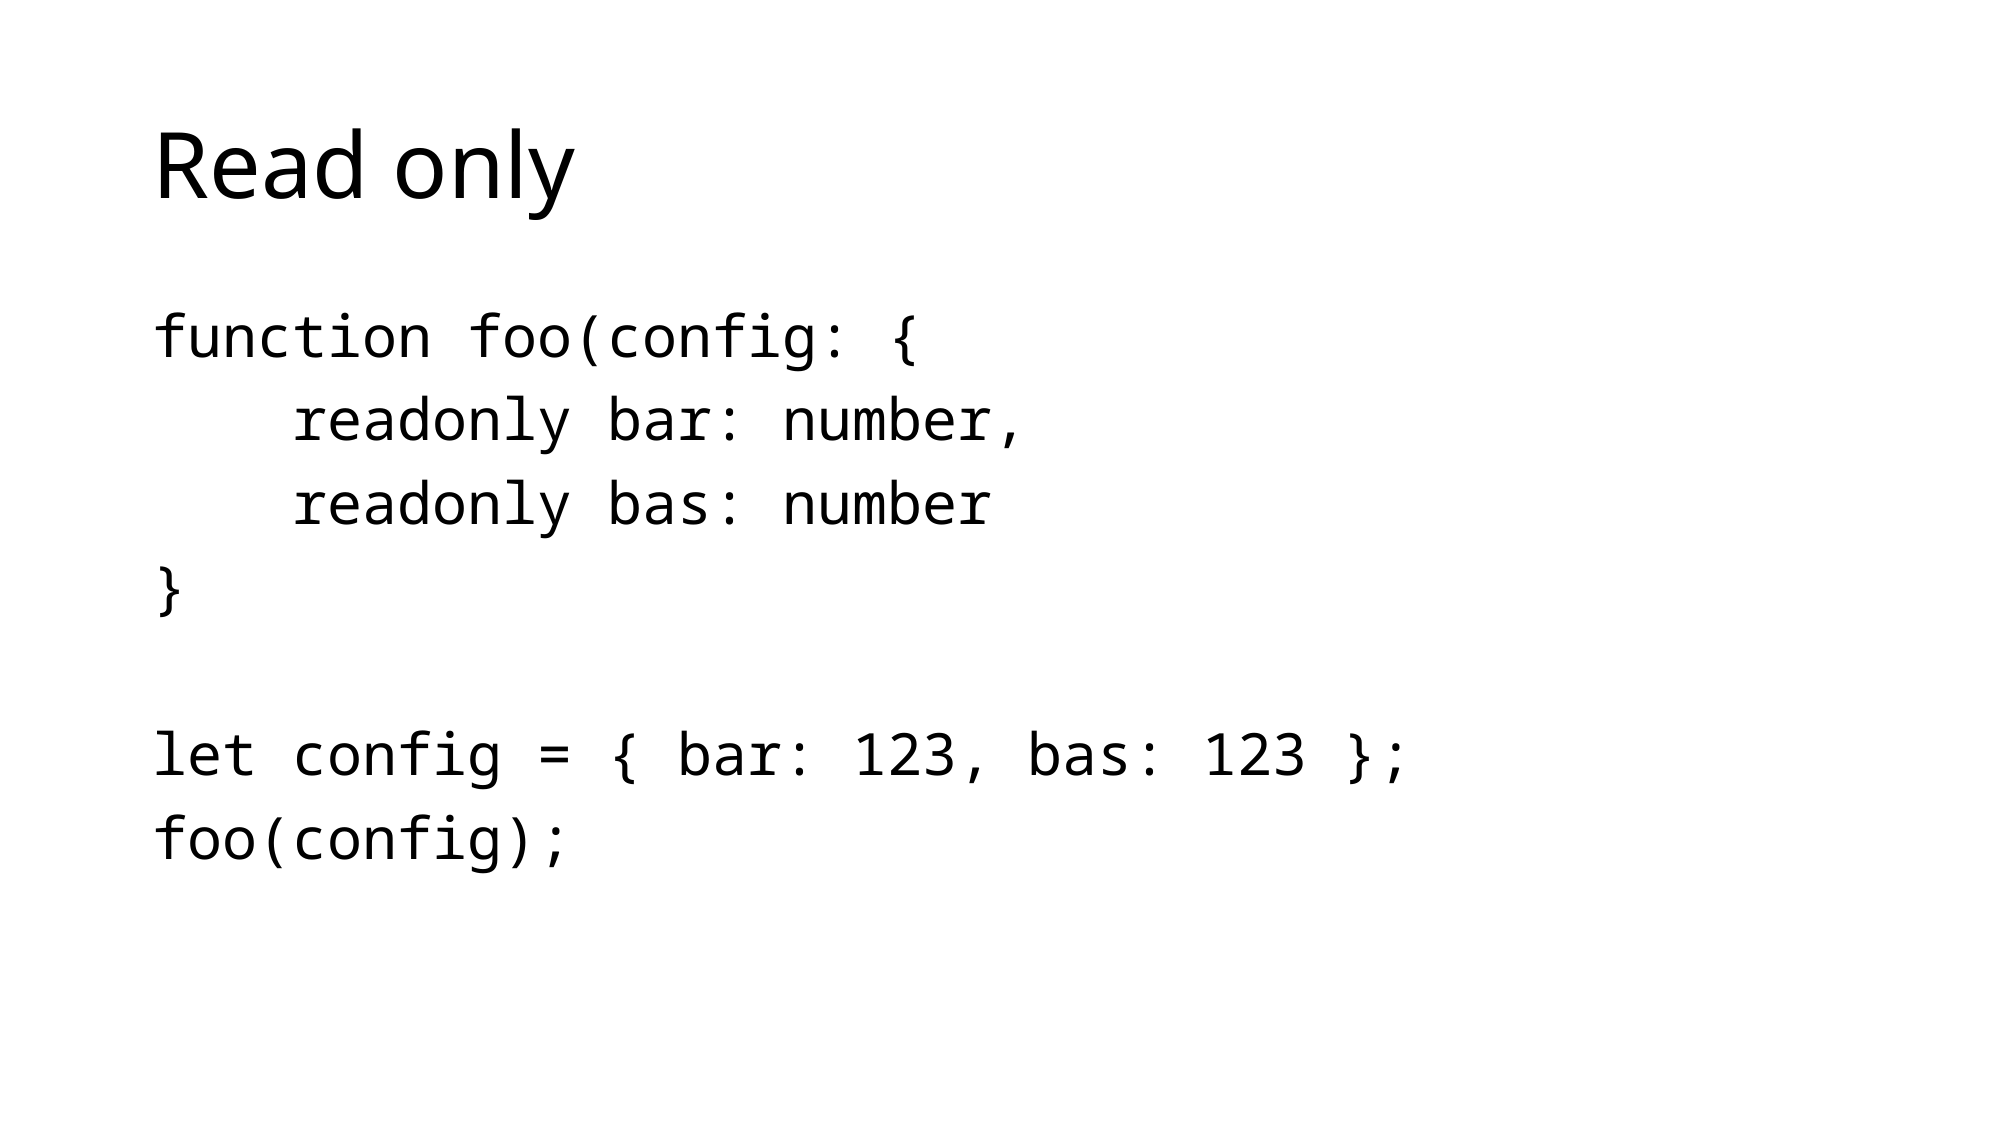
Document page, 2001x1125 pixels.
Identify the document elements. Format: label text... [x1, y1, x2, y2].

list function foo(config: { readonly bar: number, readonly bas: number } let config = { bar: 123, bas: 123 }; foo(config); [137, 299, 1863, 1014]
title Read only [137, 59, 1863, 278]
